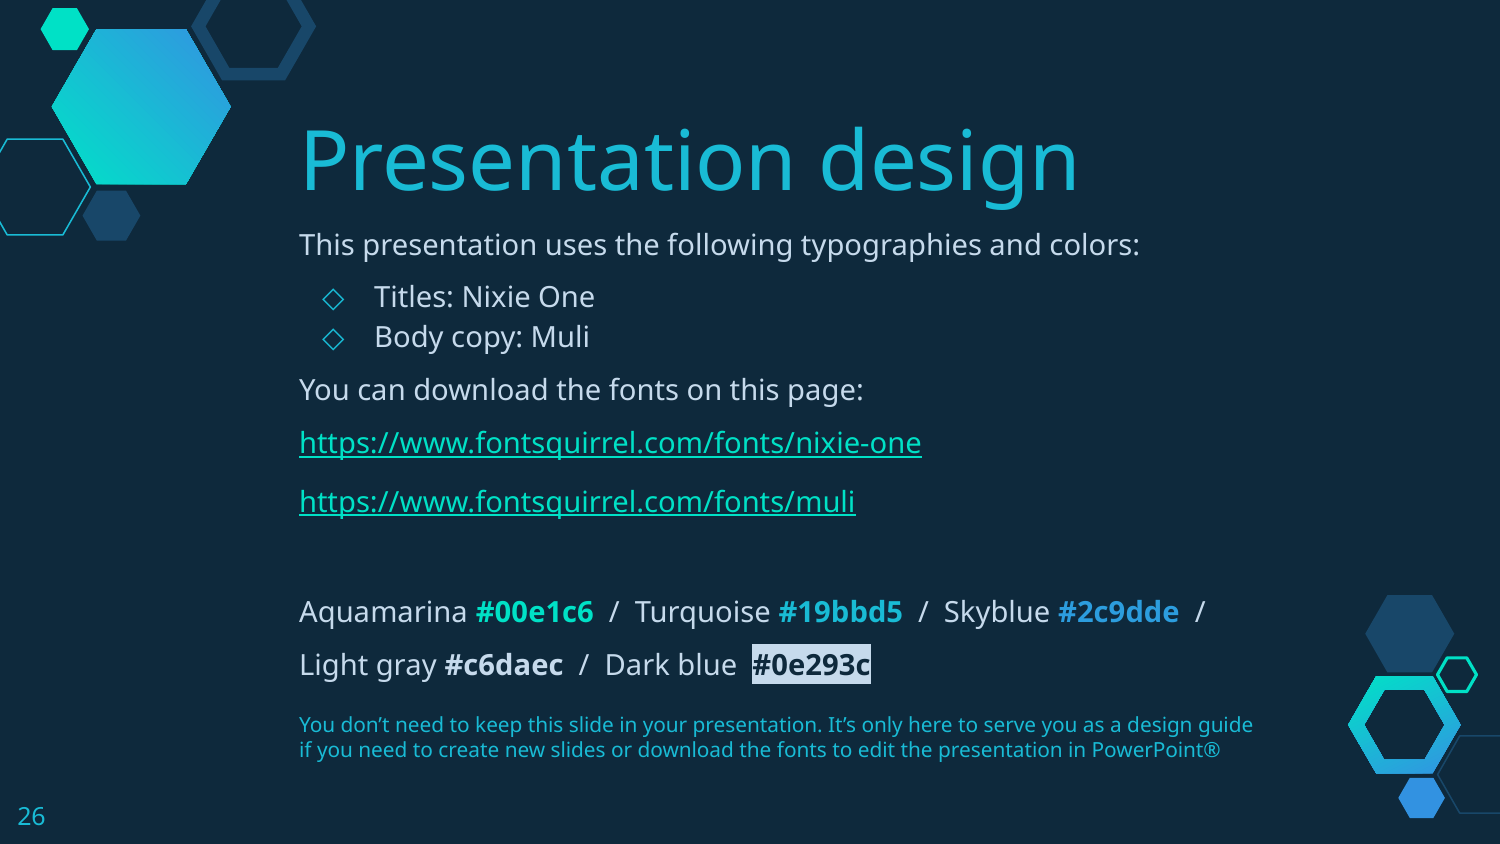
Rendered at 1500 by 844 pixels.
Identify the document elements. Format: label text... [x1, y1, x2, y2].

slide_number ‹#› [2, 785, 93, 844]
title Presentation design [284, 115, 1311, 210]
text_box You don’t need to keep this slide in your presentation. It’s only here to serve you as a design guide if you need to create new slides or download the fonts to edit the presentation in PowerPoint® [284, 696, 1275, 785]
list This presentation uses the following typographies and colors: Titles: Nixie One Body copy: Muli You can download the fonts on this page: https://www.fontsquirrel.com/fonts/nixie-one https://www.fontsquirrel.com/fonts/muli Aquamarina #00e1c6 / Turquoise #19bbd5 / Skyblue #2c9dde / Light gray #c6daec / Dark blue #0e293c [284, 210, 1425, 635]
